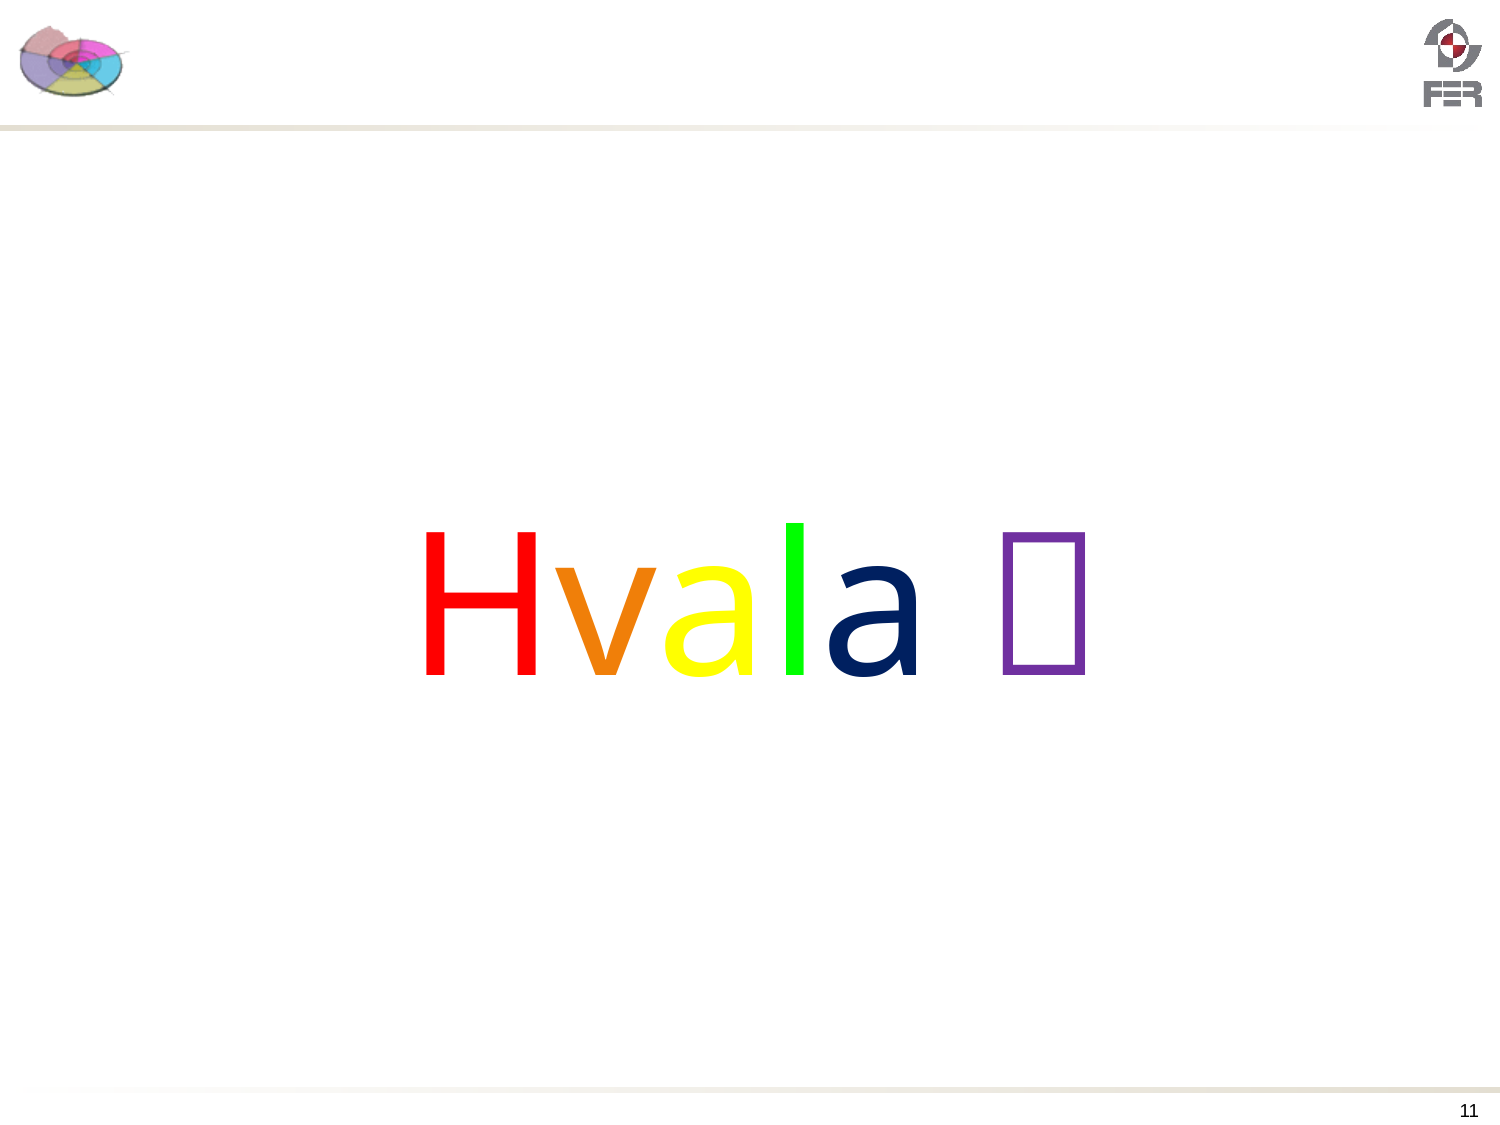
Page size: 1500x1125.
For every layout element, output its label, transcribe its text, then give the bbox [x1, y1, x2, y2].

picture [1423, 19, 1482, 109]
slide_number 11 [1316, 1092, 1495, 1125]
picture [17, 19, 135, 99]
list Hvala  [118, 476, 1394, 724]
